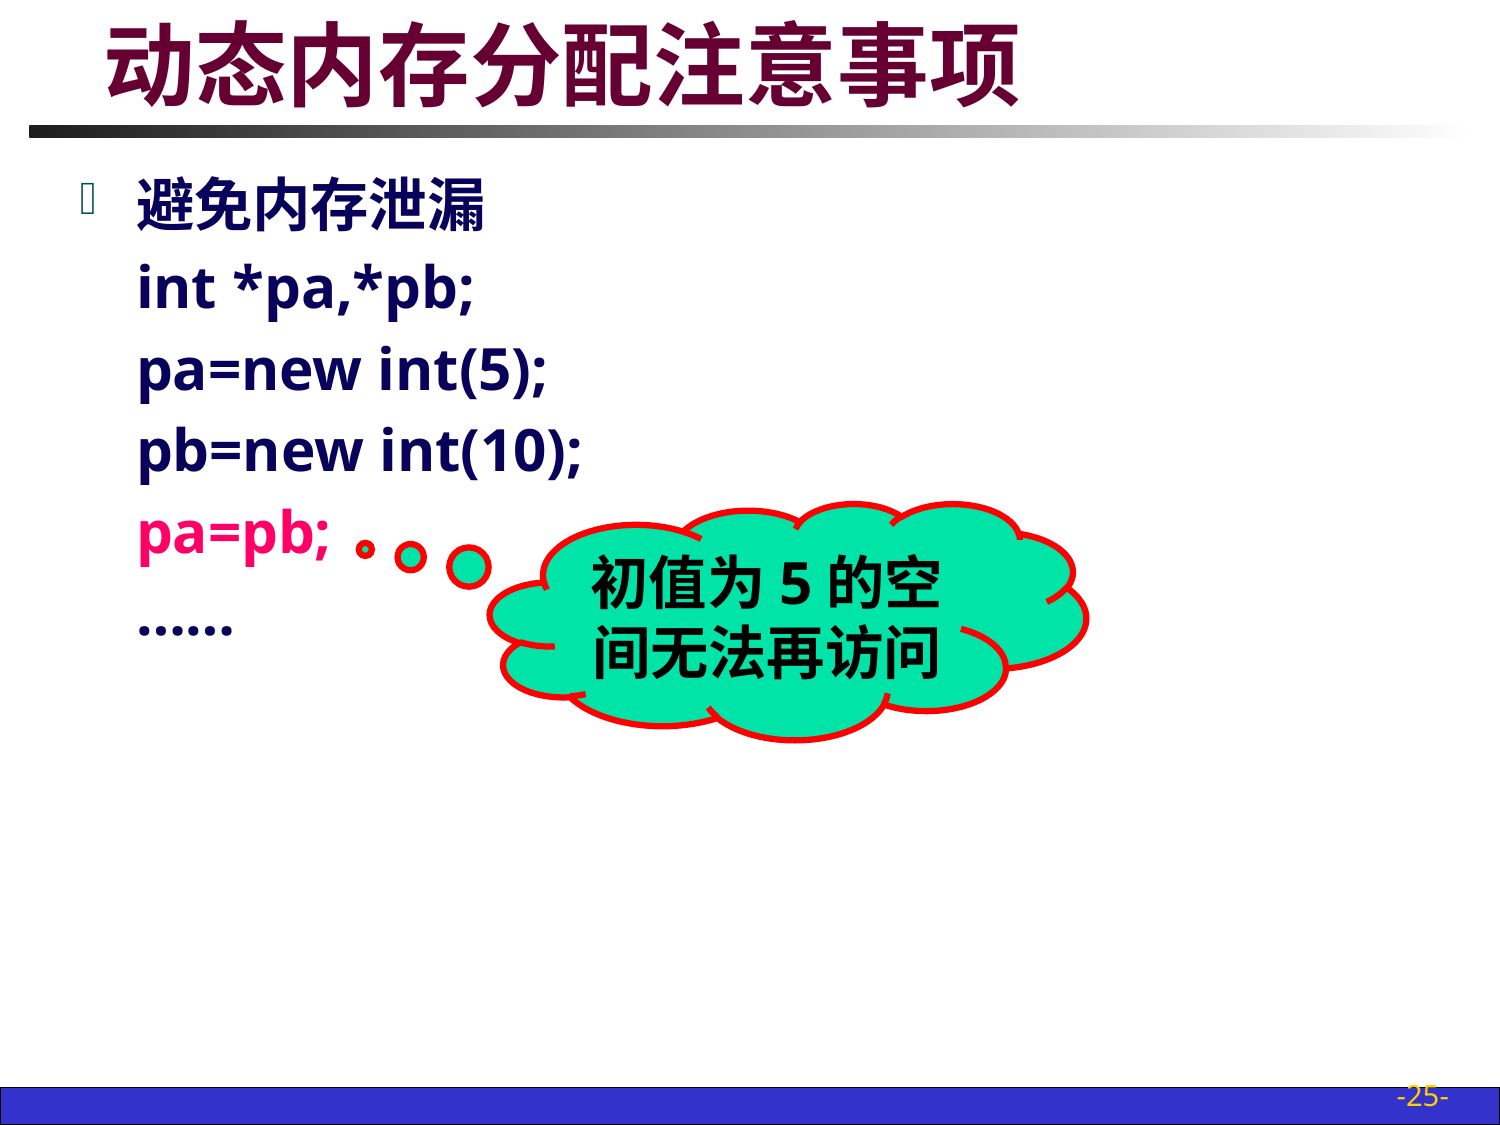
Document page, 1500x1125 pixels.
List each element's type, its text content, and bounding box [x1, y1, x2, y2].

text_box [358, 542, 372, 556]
text_box 初值为5的空间无法再访问 [489, 504, 1087, 741]
title 动态内存分配注意事项 [88, 18, 1398, 126]
list 避免内存泄漏 int *pa,*pb; pa=new int(5); pb=new int(10); pa=pb; …… [64, 160, 1436, 1012]
text_box 初值为5的空间无法再访问 [449, 547, 489, 587]
slide_number -25- [1151, 1074, 1465, 1125]
text_box 初值为5的空间无法再访问 [397, 544, 424, 571]
